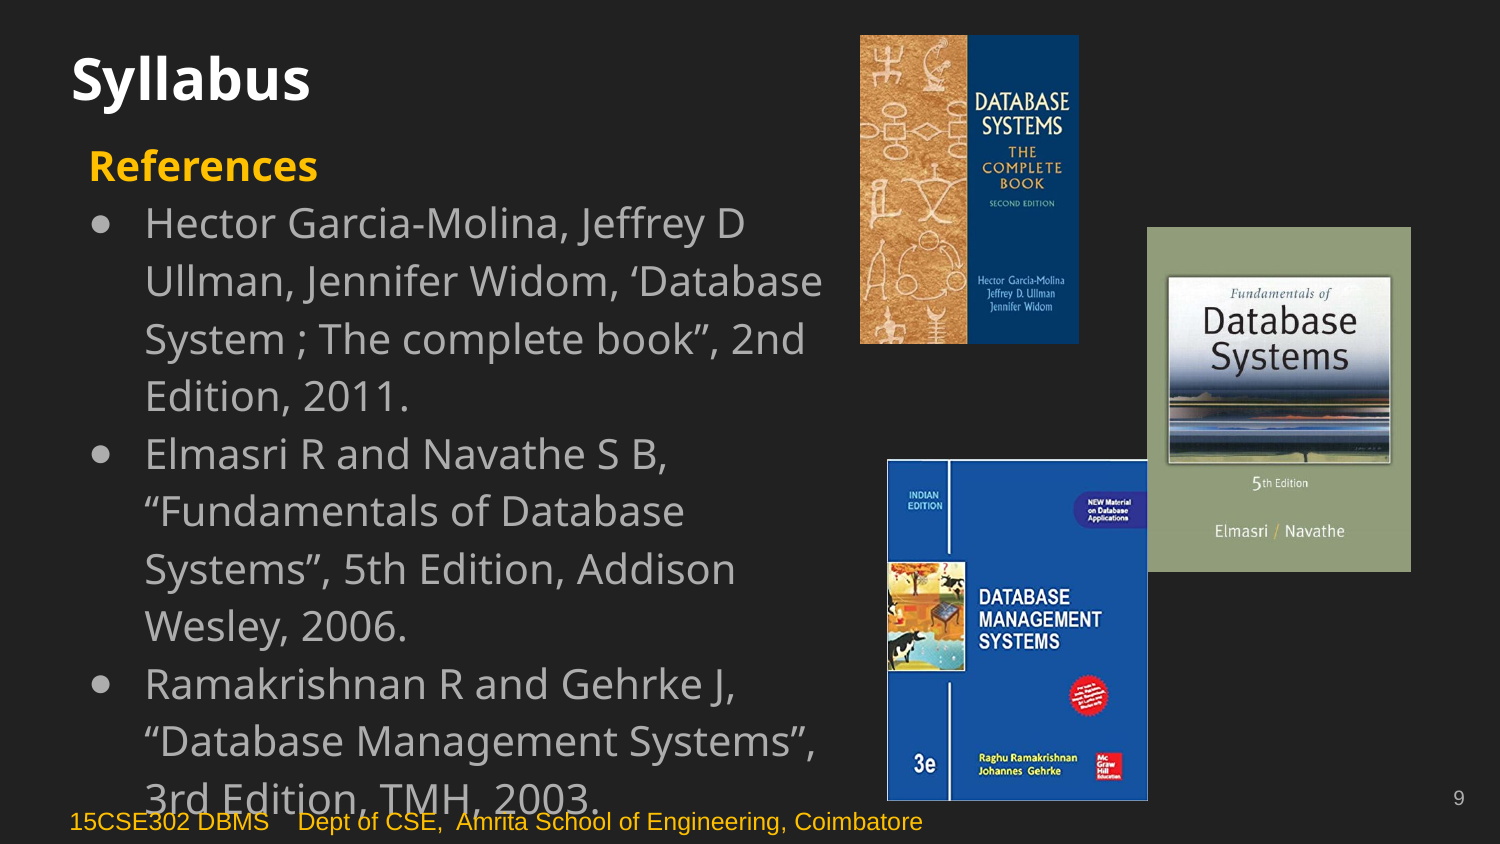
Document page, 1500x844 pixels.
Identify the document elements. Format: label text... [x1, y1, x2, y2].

picture [859, 35, 1080, 345]
title Syllabus [56, 27, 1454, 122]
slide_number 9 [1389, 764, 1480, 830]
text_box 15CSE302 DBMS Dept of CSE, Amrita School of Engineering, Coimbatore [54, 790, 956, 844]
list References Hector Garcia-Molina, Jeffrey D Ullman, Jennifer Widom, ‘Database System ; The complete book”, 2nd Edition, 2011. Elmasri R and Navathe S B, “Fundamentals of Database Systems”, 5th Edition, Addison Wesley, 2006. Ramakrishnan R and Gehrke J, “Database Management Systems”, 3rd Edition, TMH, 2003. [54, 117, 853, 762]
picture [887, 226, 1412, 801]
